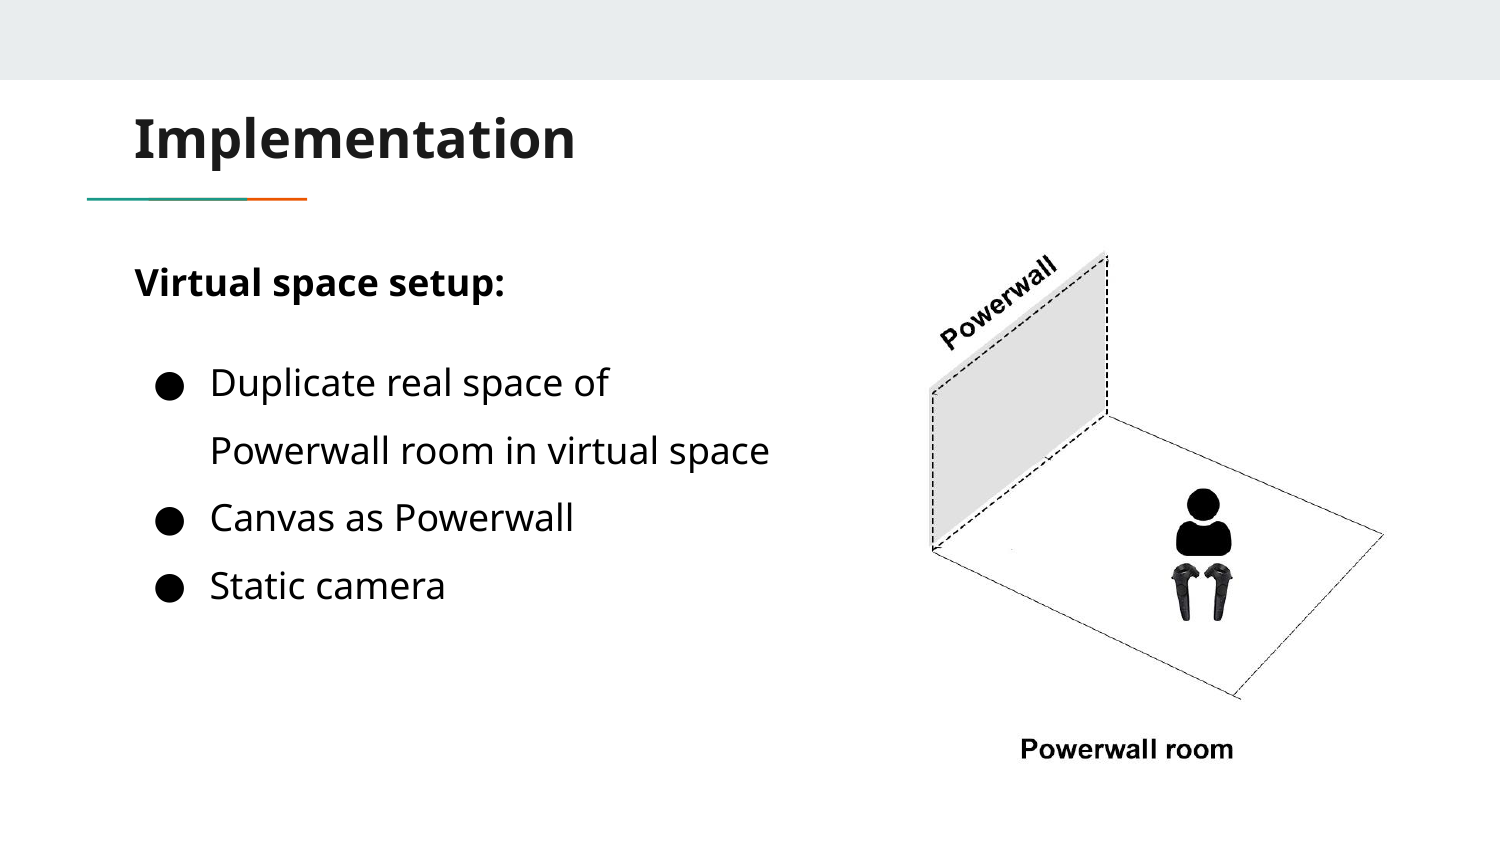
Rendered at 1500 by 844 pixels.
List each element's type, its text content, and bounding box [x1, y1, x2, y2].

list Virtual space setup: Duplicate real space of Powerwall room in virtual space Canvas as Powerwall Static camera [119, 236, 796, 799]
picture [818, 165, 1436, 783]
title Implementation [119, 89, 1381, 178]
